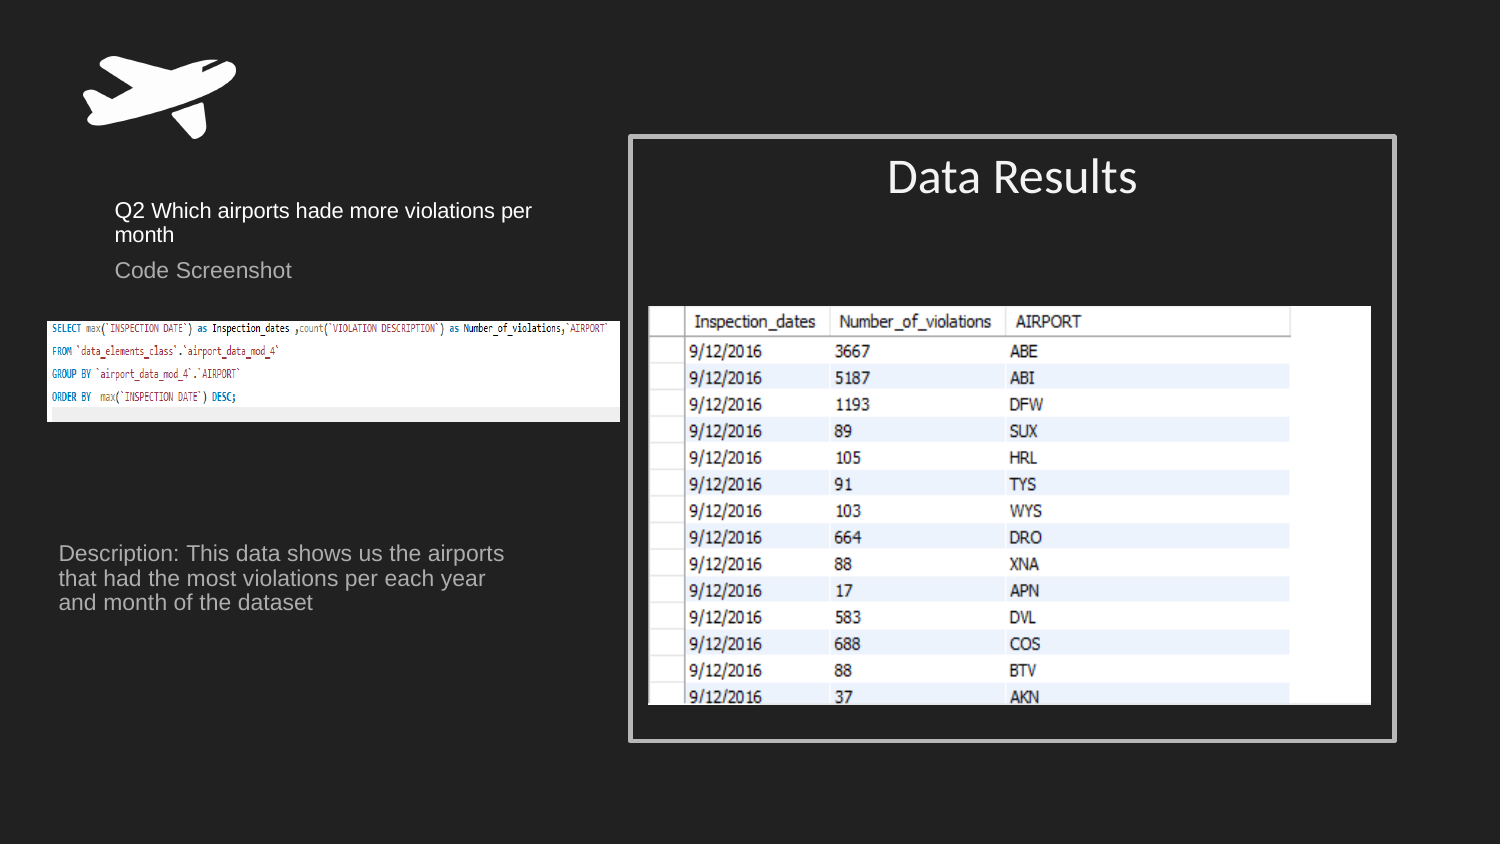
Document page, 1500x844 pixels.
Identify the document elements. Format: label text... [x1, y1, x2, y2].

list Description: This data shows us the airports that had the most violations per each year and month of the dataset [47, 536, 532, 605]
title Q2 Which airports hade more violations per month [103, 56, 588, 253]
picture [47, 321, 620, 422]
picture [83, 55, 236, 140]
picture [632, 138, 1393, 739]
list Code Screenshot [103, 253, 588, 299]
